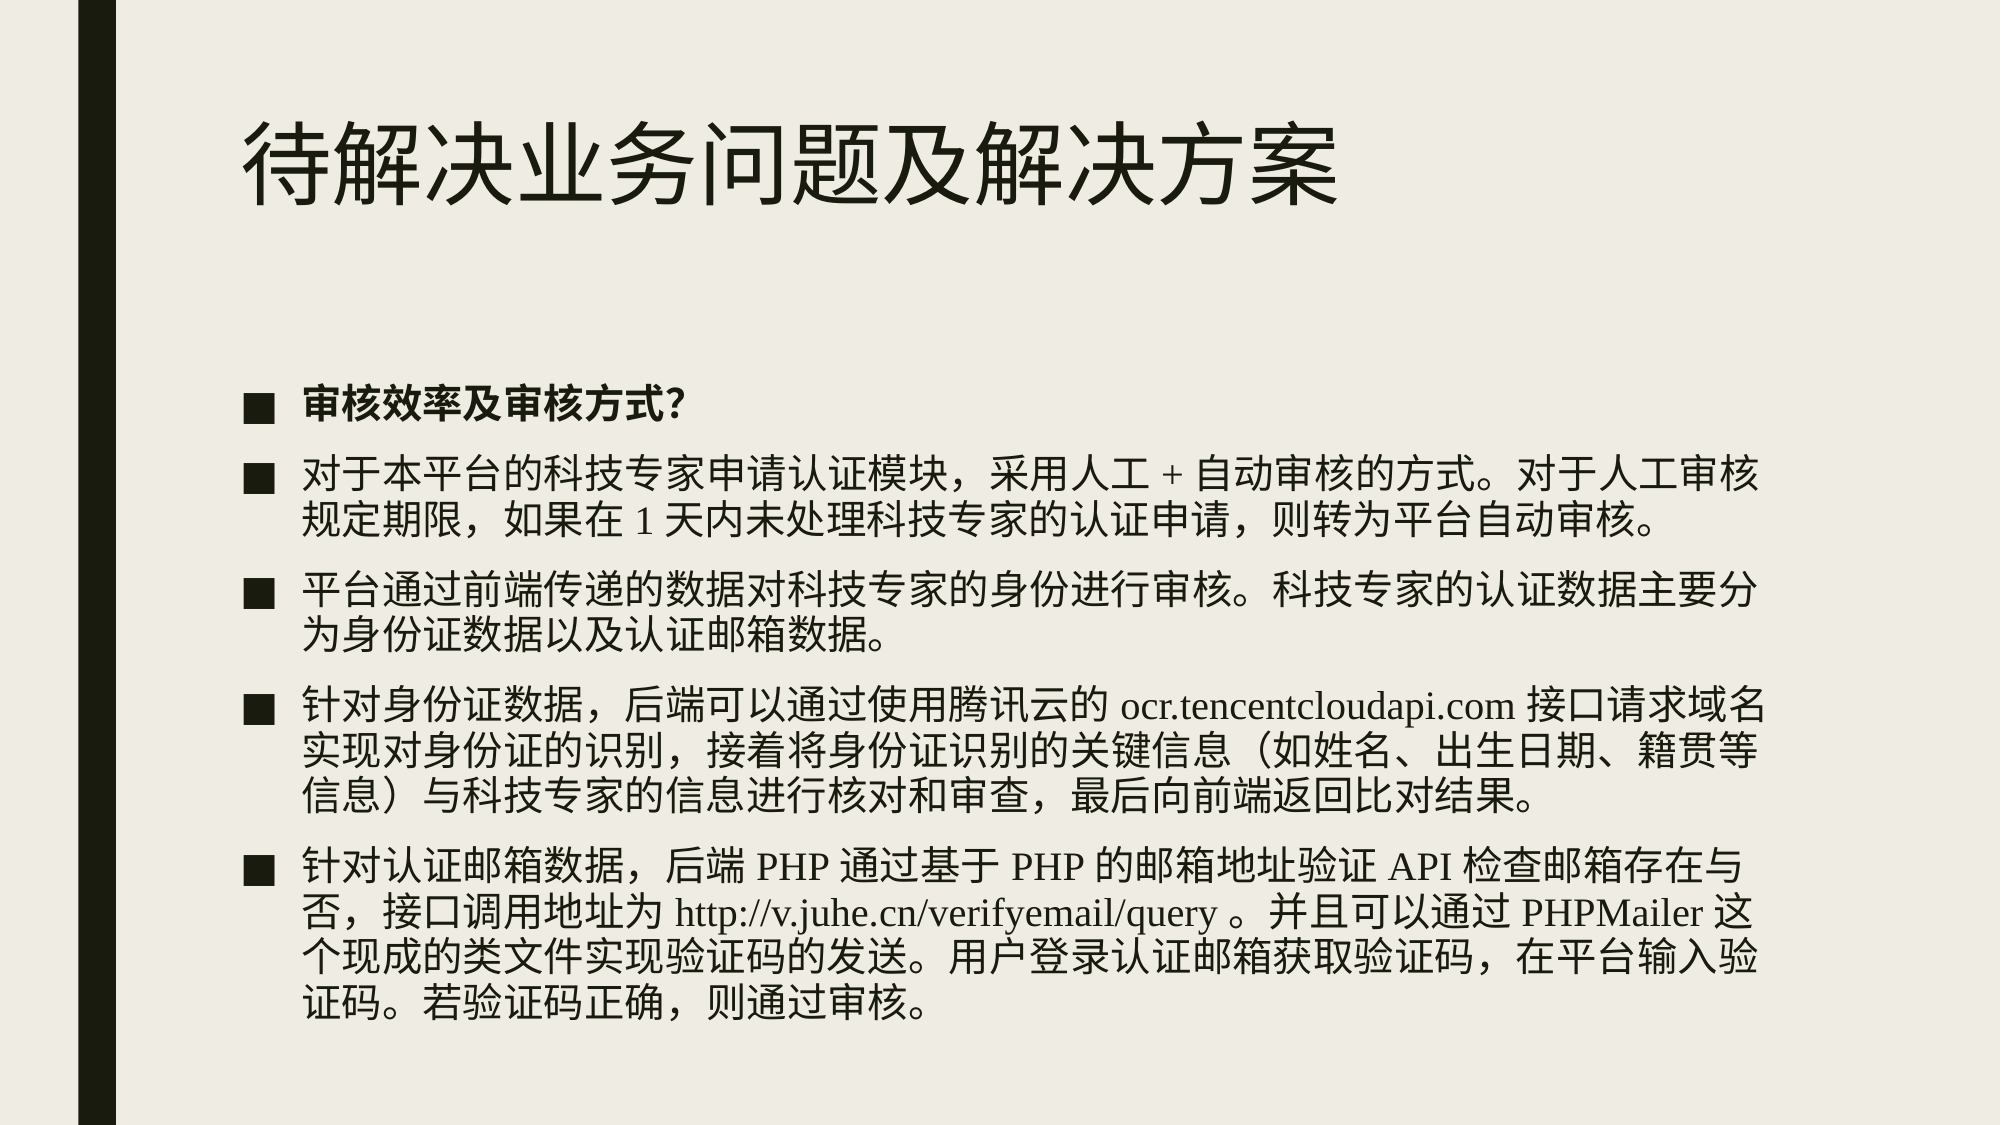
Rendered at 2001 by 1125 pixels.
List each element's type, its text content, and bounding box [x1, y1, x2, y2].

title 待解决业务问题及解决方案 [225, 112, 1800, 357]
list 审核效率及审核方式？ 对于本平台的科技专家申请认证模块，采用人工+自动审核的方式。对于人工审核规定期限，如果在1天内未处理科技专家的认证申请，则转为平台自动审核。 平台通过前端传递的数据对科技专家的身份进行审核。科技专家的认证数据主要分为身份证数据以及认证邮箱数据。 针对身份证数据，后端可以通过使用腾讯云的ocr.tencentcloudapi.com接口请求域名实现对身份证的识别，接着将身份证识别的关键信息（如姓名、出生日期、籍贯等信息）与科技专家的信息进行核对和审查，最后向前端返回比对结果。 针对认证邮箱数据，后端PHP通过基于PHP的邮箱地址验证API检查邮箱存在与否，接口调用地址为http://v.juhe.cn/verifyemail/query。并且可以通过PHPMailer这个现成的类文件实现验证码的发送。用户登录认证邮箱获取验证码，在平台输入验证码。若验证码正确，则通过审核。 [225, 375, 1800, 1036]
